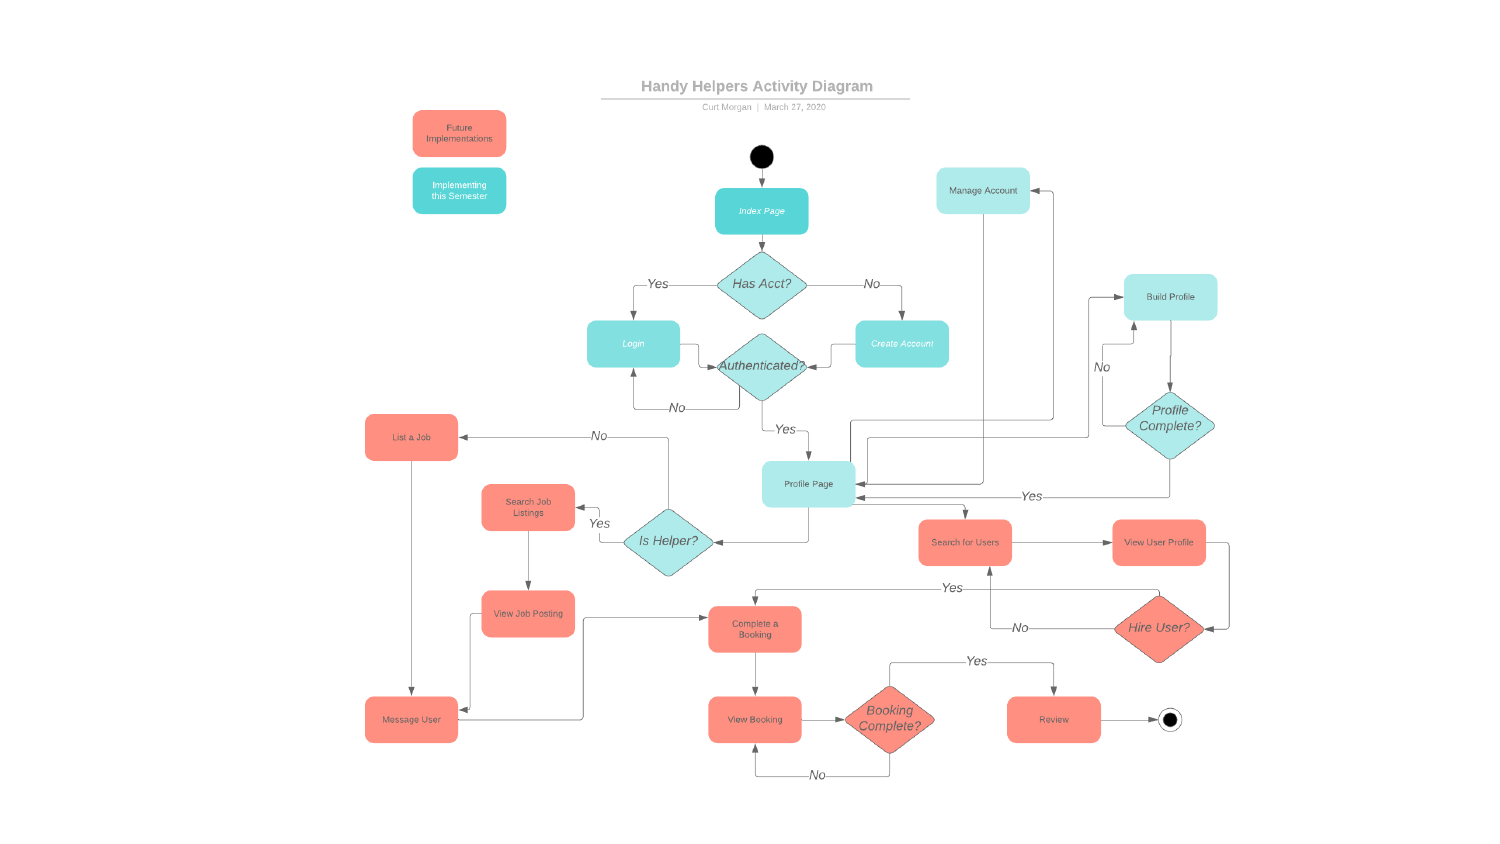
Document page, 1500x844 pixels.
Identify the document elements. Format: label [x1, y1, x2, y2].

picture [236, 28, 1264, 823]
